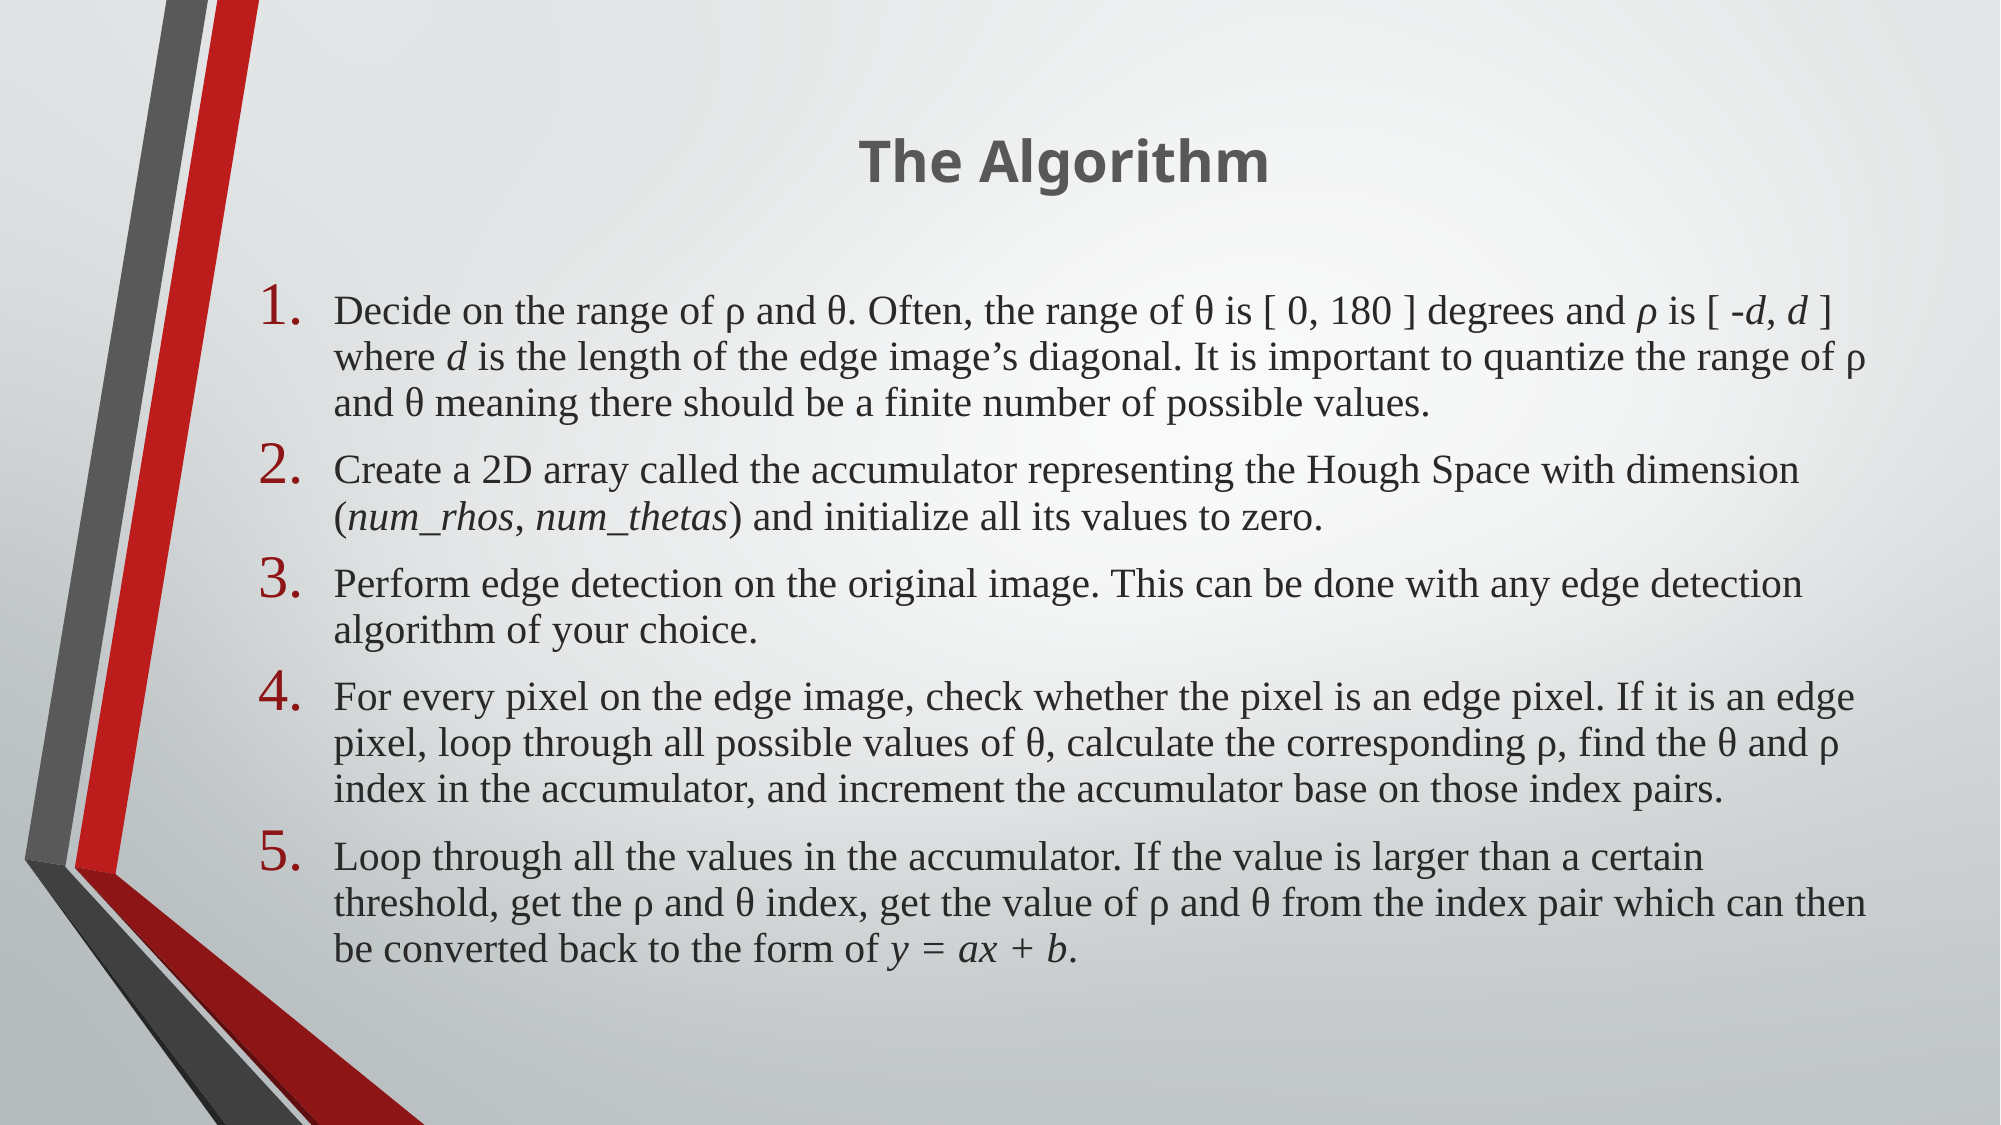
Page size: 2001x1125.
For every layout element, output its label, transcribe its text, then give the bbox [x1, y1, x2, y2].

list Decide on the range of ρ and θ. Often, the range of θ is [ 0, 180 ] degrees and ρ is [ -d, d ] where d is the length of the edge image’s diagonal. It is important to quantize the range of ρ and θ meaning there should be a finite number of possible values. Create a 2D array called the accumulator representing the Hough Space with dimension (num_rhos, num_thetas) and initialize all its values to zero. Perform edge detection on the original image. This can be done with any edge detection algorithm of your choice. For every pixel on the edge image, check whether the pixel is an edge pixel. If it is an edge pixel, loop through all possible values of θ, calculate the corresponding ρ, find the θ and ρ index in the accumulator, and increment the accumulator base on those index pairs. Loop through all the values in the accumulator. If the value is larger than a certain threshold, get the ρ and θ index, get the value of ρ and θ from the index pair which can then be converted back to the form of y = ax + b. [243, 216, 1887, 1042]
title The Algorithm [243, 112, 1887, 216]
